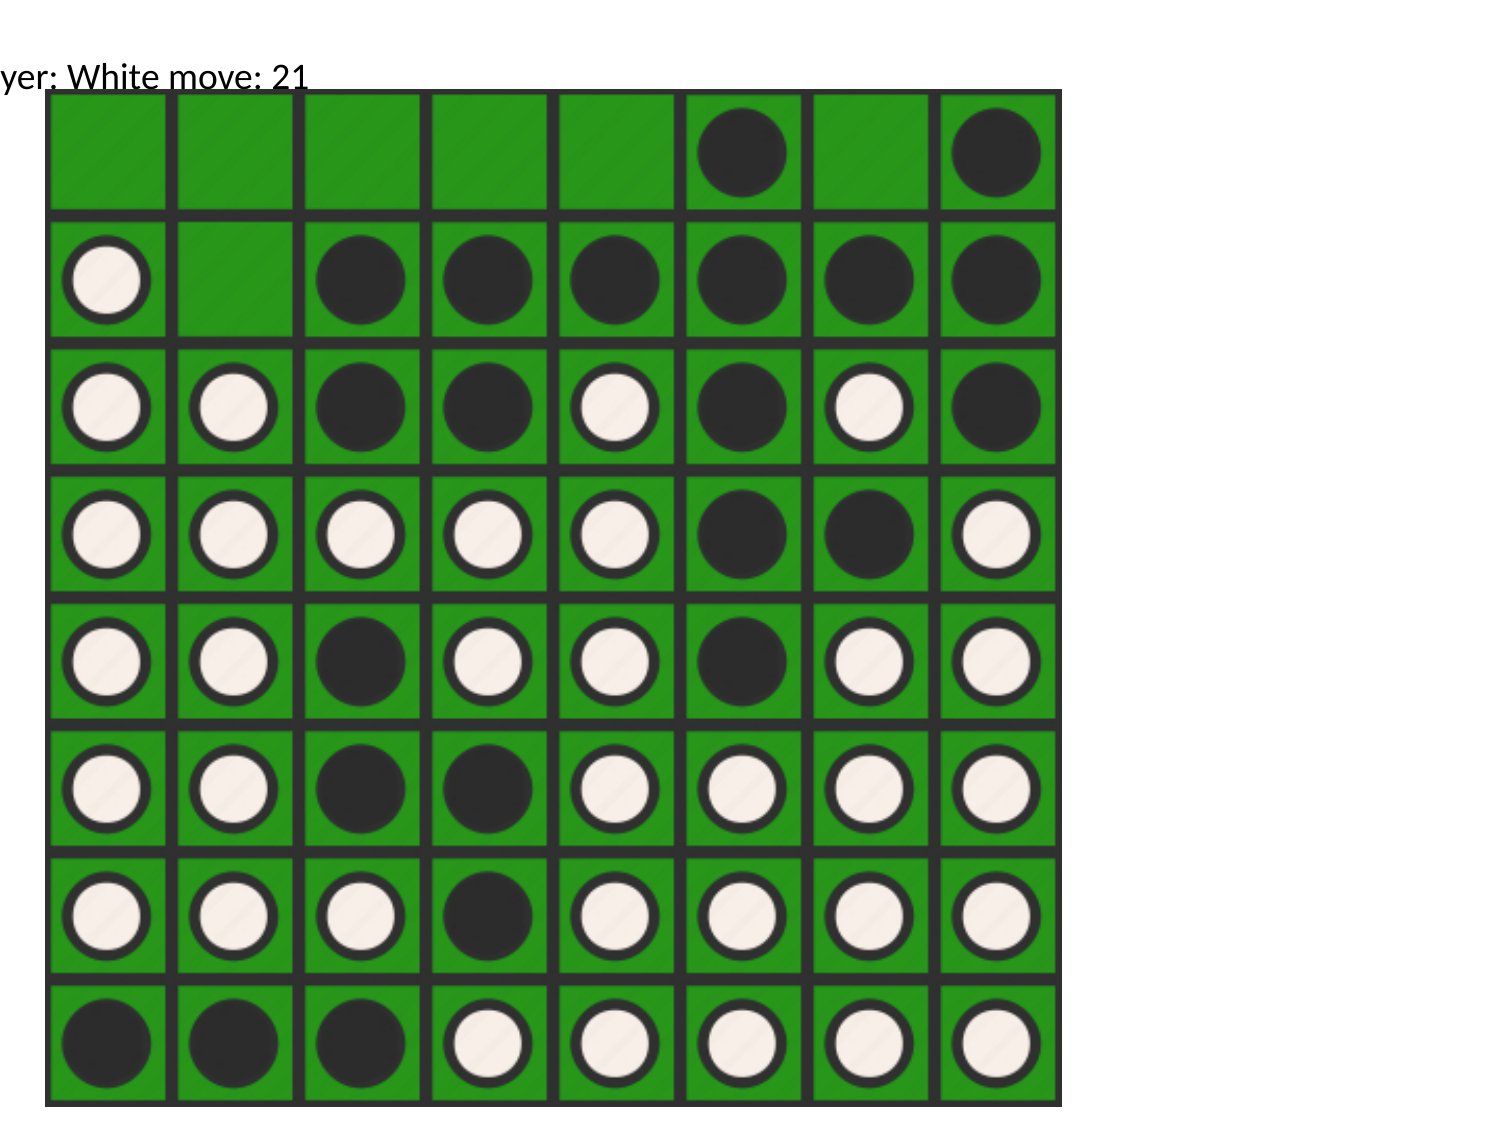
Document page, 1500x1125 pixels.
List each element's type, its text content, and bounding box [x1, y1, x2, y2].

picture [44, 89, 1062, 1107]
text_box turn: 54 player: White move: 21 [0, 44, 325, 105]
